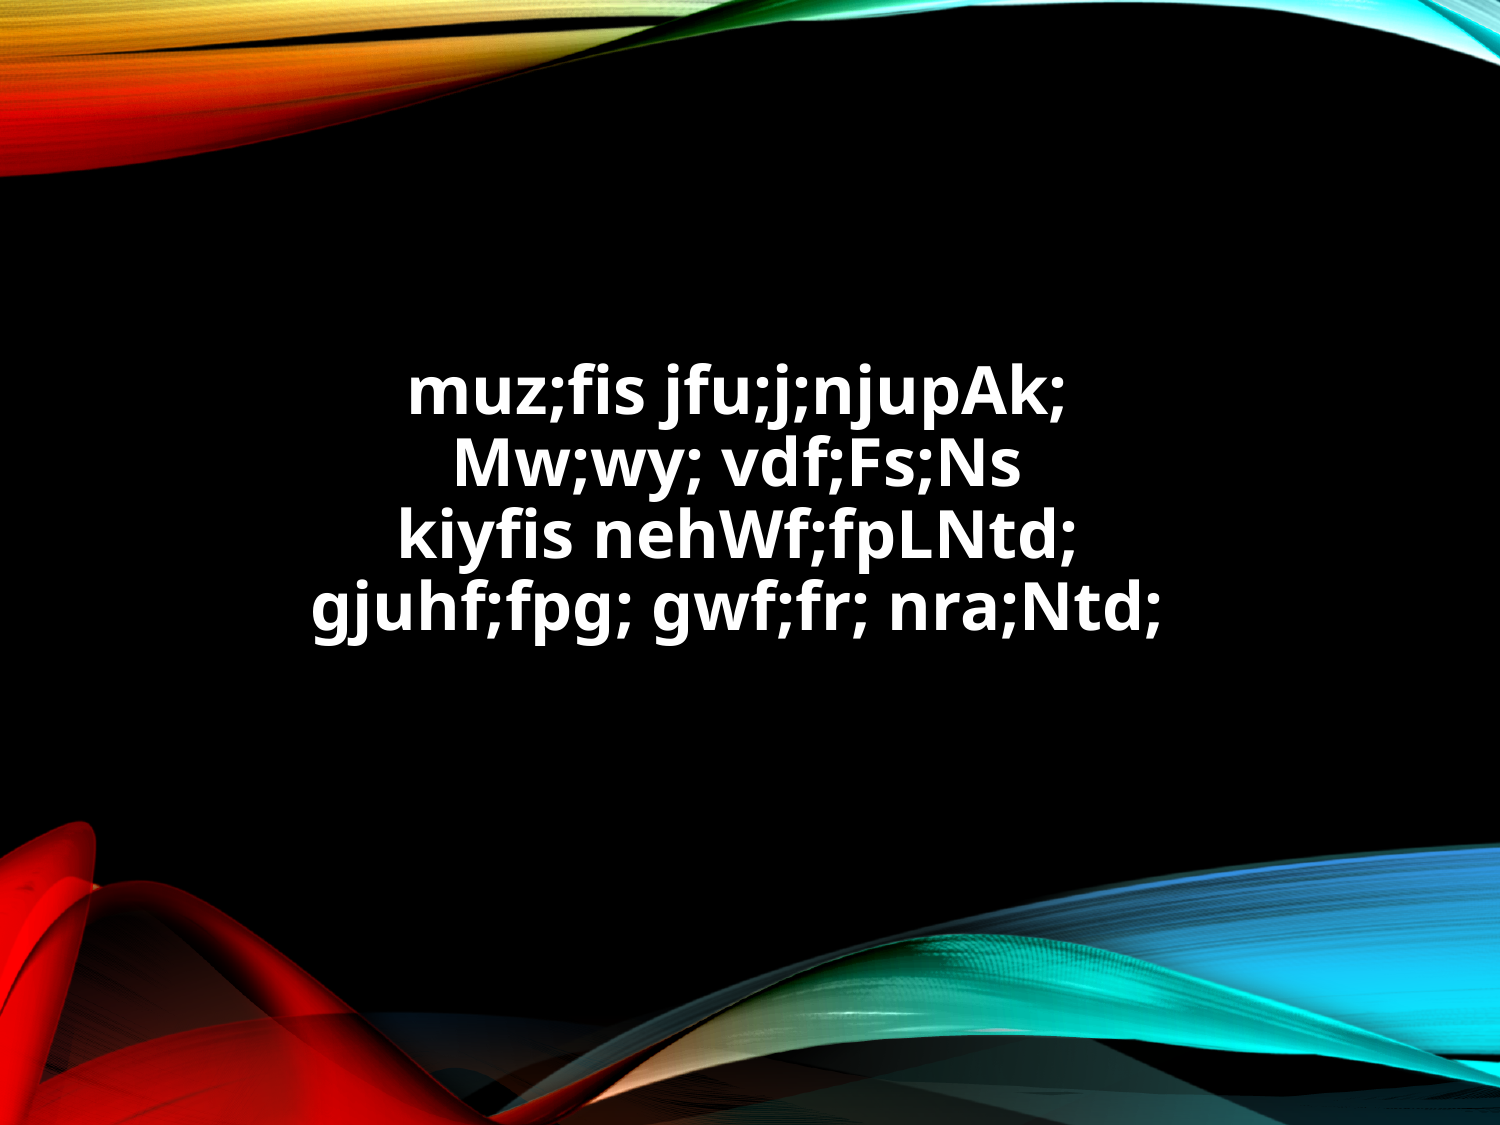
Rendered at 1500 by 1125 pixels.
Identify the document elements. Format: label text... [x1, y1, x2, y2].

picture [0, 819, 1500, 1125]
subtitle muz;fis jfu;j;njupAk; Mw;wy; vdf;Fs;Ns kiyfis nehWf;fpLNtd; gjuhf;fpg; gwf;fr; nra;Ntd; [62, 62, 1413, 800]
picture [0, 0, 1500, 178]
